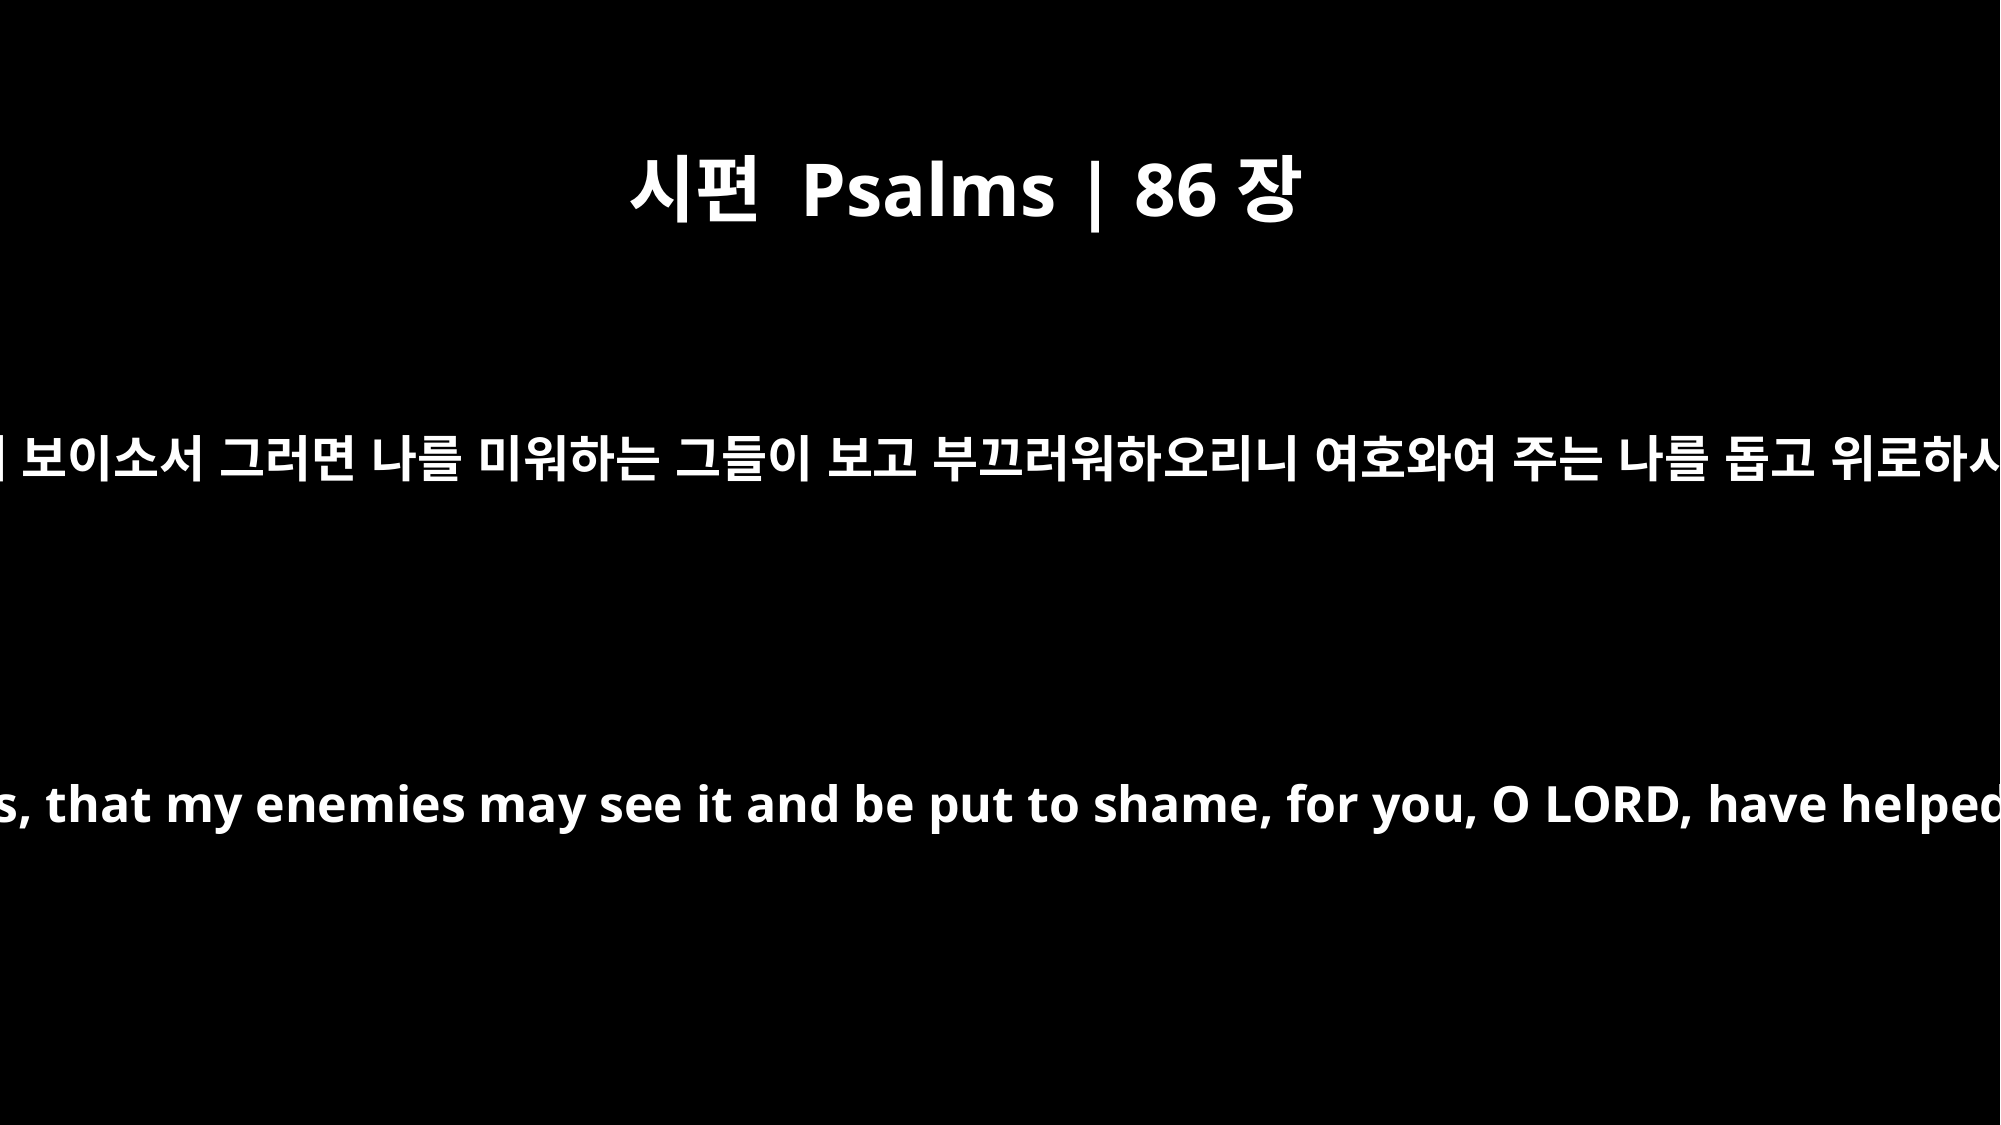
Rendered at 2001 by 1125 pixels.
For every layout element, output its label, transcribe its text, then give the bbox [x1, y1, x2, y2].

text_box 시편 Psalms | 86장 [613, 136, 1319, 239]
text_box 17 은총의 표적을 내게 보이소서 그러면 나를 미워하는 그들이 보고 부끄러워하오리니 여호와여 주는 나를 돕고 위로하시는 이시니이다 [0, 359, 2000, 495]
text_box Give me a sign of your goodness, that my enemies may see it and be put to shame, for you, O LORD, have helped me and comforted me. [0, 764, 2000, 840]
